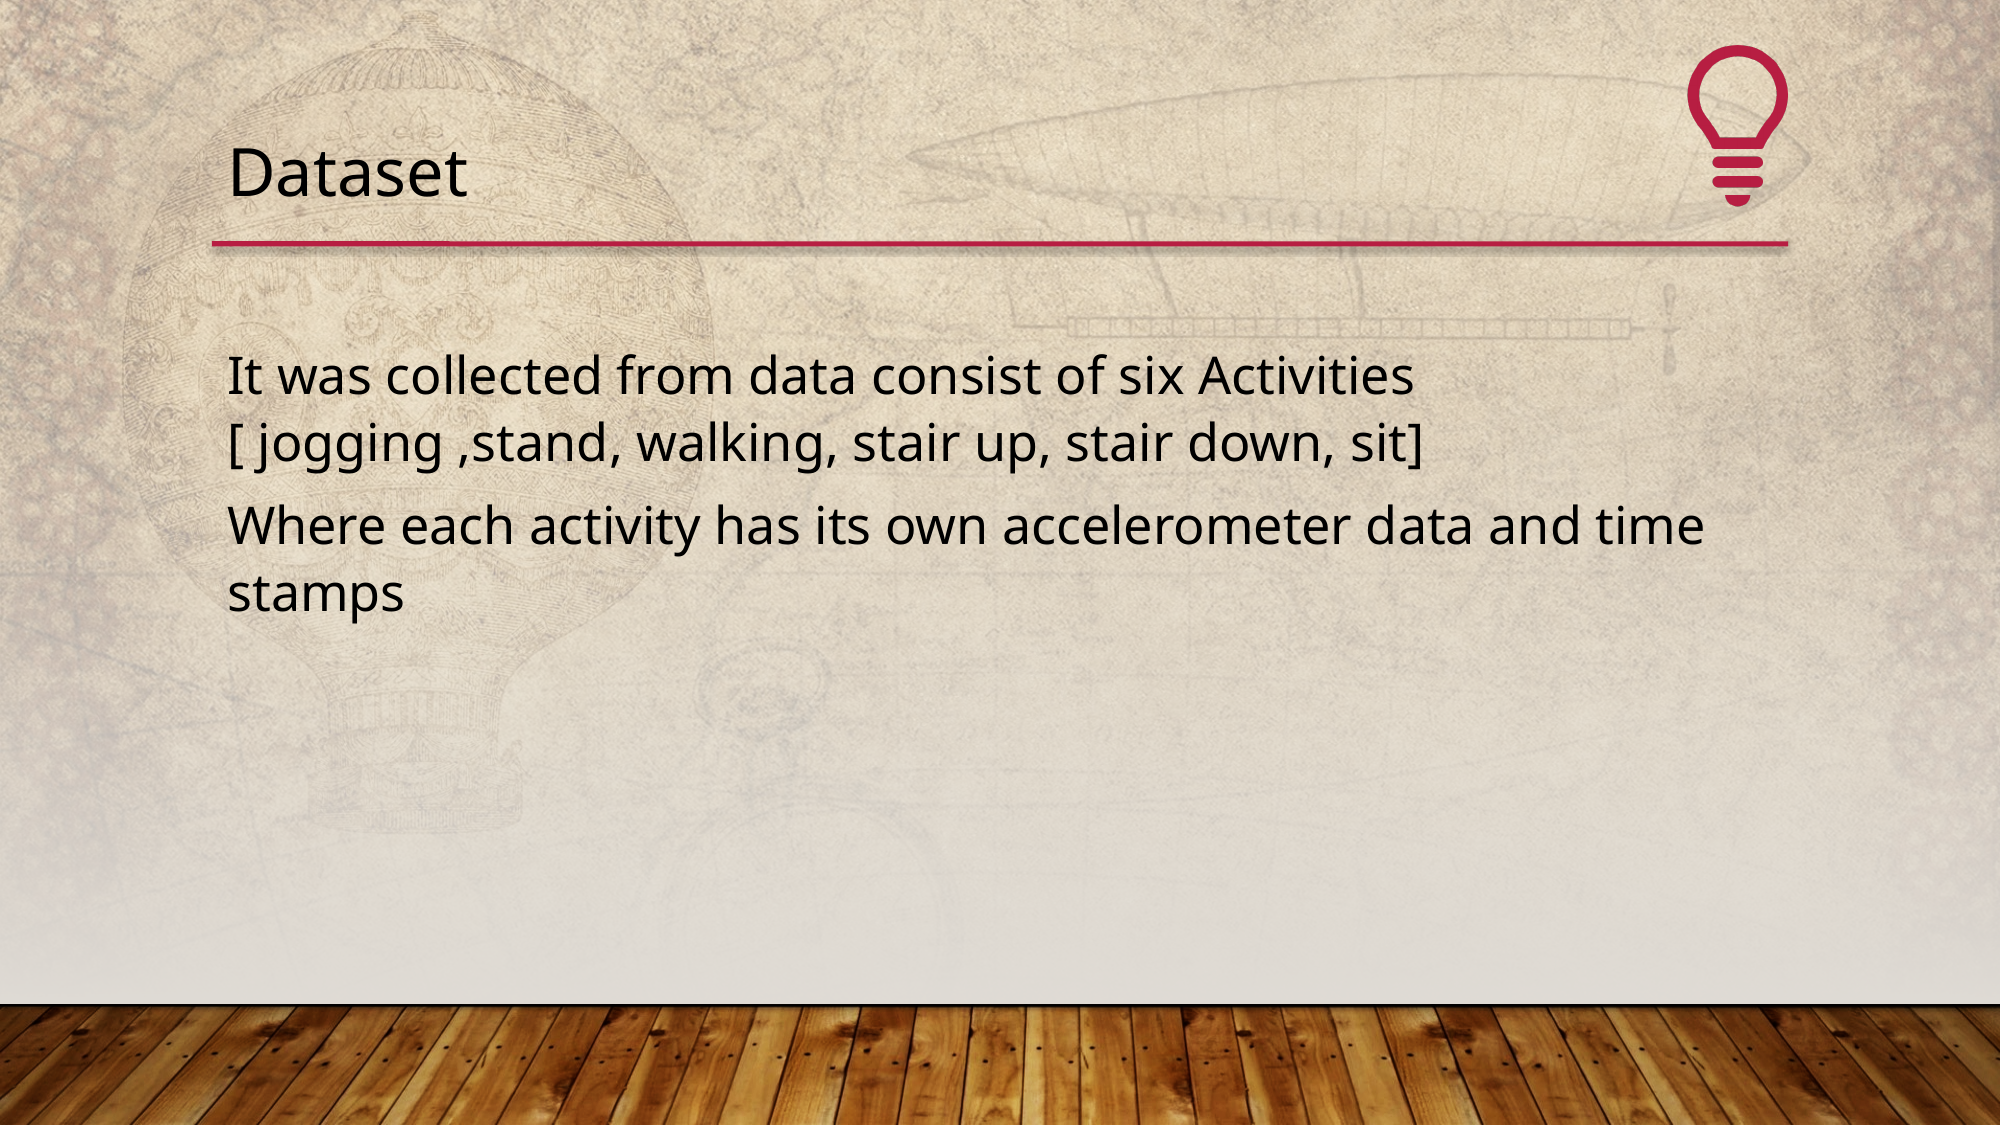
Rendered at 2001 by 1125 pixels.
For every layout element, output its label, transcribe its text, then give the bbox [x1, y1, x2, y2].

text_box It was collected from data consist of six Activities [ jogging ,stand, walking, stair up, stair down, sit] Where each activity has its own accelerometer data and time stamps [212, 330, 1788, 897]
text_box Dataset [212, 131, 1788, 304]
picture [0, 1007, 2000, 1125]
picture [1644, 33, 1830, 219]
